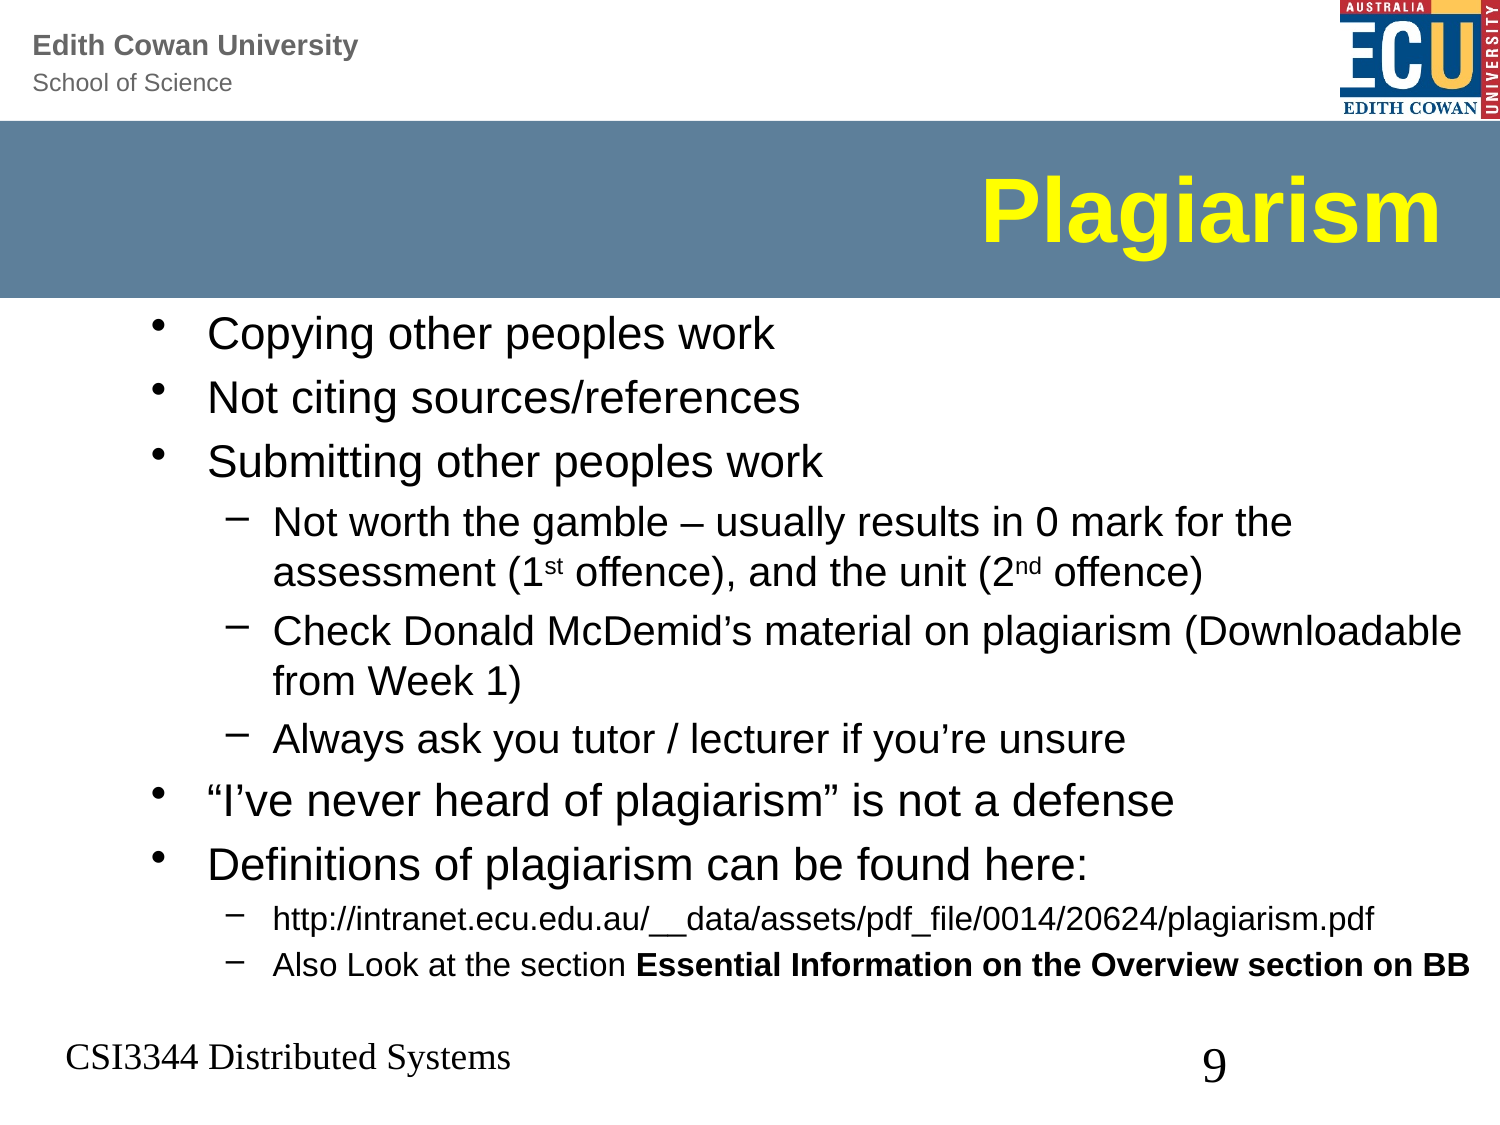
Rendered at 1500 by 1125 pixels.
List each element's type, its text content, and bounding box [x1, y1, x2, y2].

picture [1340, 0, 1500, 119]
title Plagiarism [41, 123, 1459, 288]
list Copying other peoples work Not citing sources/references Submitting other peoples work Not worth the gamble – usually results in 0 mark for the assessment (1st offence), and the unit (2nd offence) Check Donald McDemid’s material on plagiarism (Downloadable from Week 1) Always ask you tutor / lecturer if you’re unsure “I’ve never heard of plagiarism” is not a defense Definitions of plagiarism can be found here: http://intranet.ecu.edu.au/__data/assets/pdf_file/0014/20624/plagiarism.pdf Also Look at the section Essential Information on the Overview section on BB [135, 295, 1500, 1027]
slide_number 9 [1187, 1025, 1500, 1100]
text_box CSI3344 Distributed Systems [50, 1024, 762, 1100]
